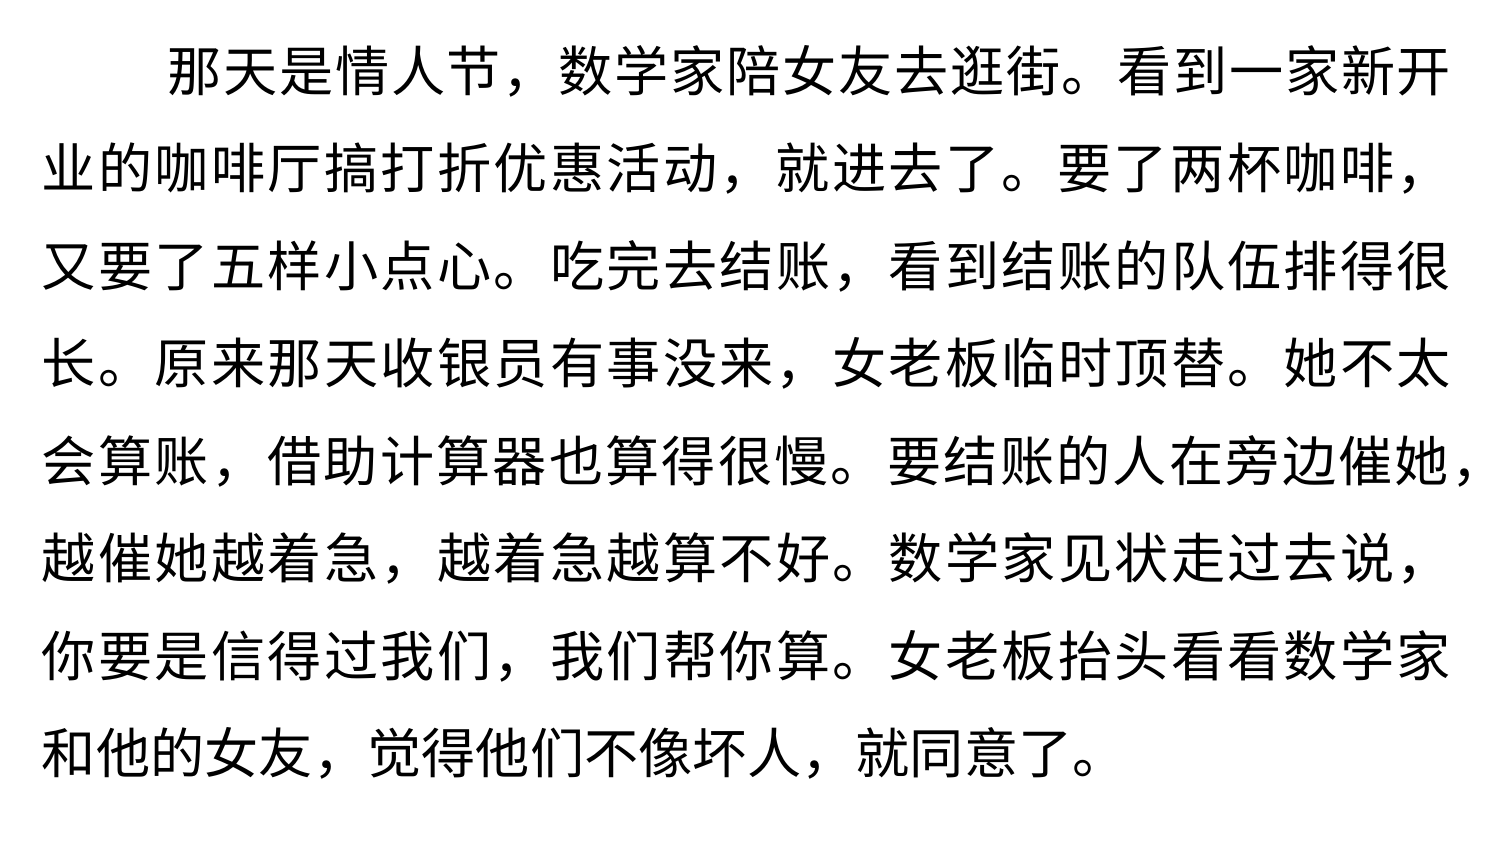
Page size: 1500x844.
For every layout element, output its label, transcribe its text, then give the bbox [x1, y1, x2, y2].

text_box 那天是情人节，数学家陪女友去逛街。看到一家新开业的咖啡厅搞打折优惠活动，就进去了。要了两杯咖啡，又要了五样小点心。吃完去结账，看到结账的队伍排得很长。原来那天收银员有事没来，女老板临时顶替。她不太会算账，借助计算器也算得很慢。要结账的人在旁边催她，越催她越着急，越着急越算不好。数学家见状走过去说，你要是信得过我们，我们帮你算。女老板抬头看看数学家和他的女友，觉得他们不像坏人，就同意了。 [27, 0, 1466, 792]
